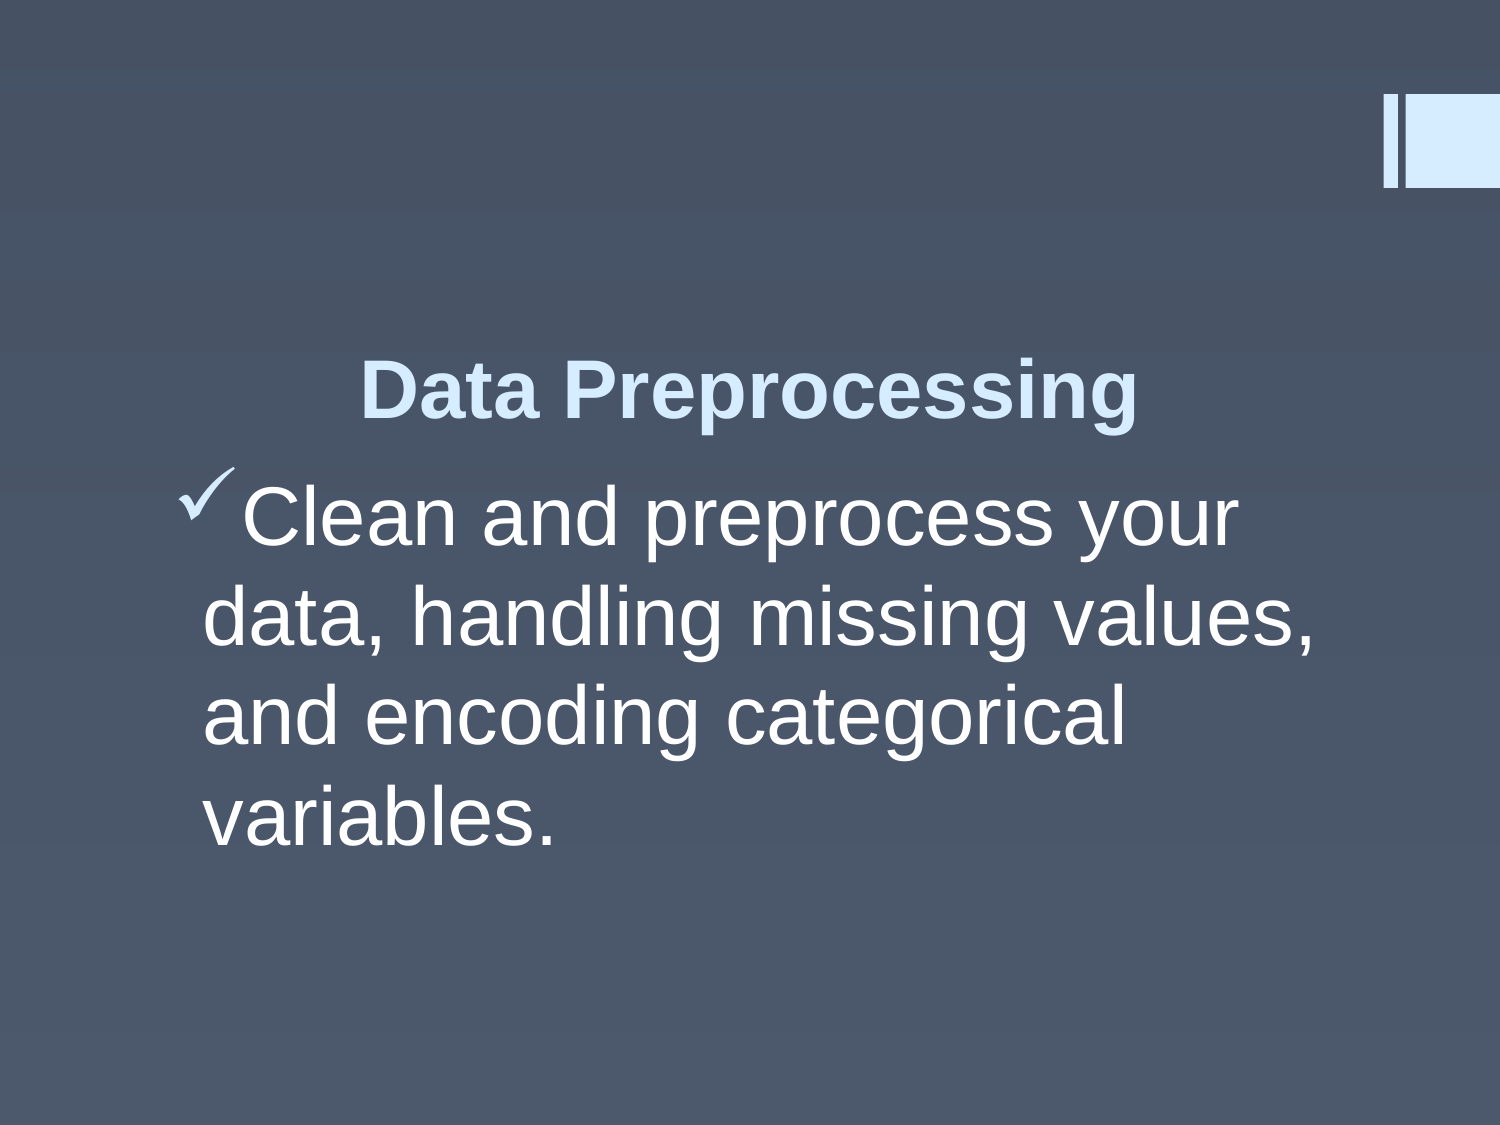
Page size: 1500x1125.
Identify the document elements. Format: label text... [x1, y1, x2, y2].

list Clean and preprocess your data, handling missing values, and encoding categorical variables. [150, 454, 1350, 1035]
title Data Preprocessing [150, 253, 1350, 443]
